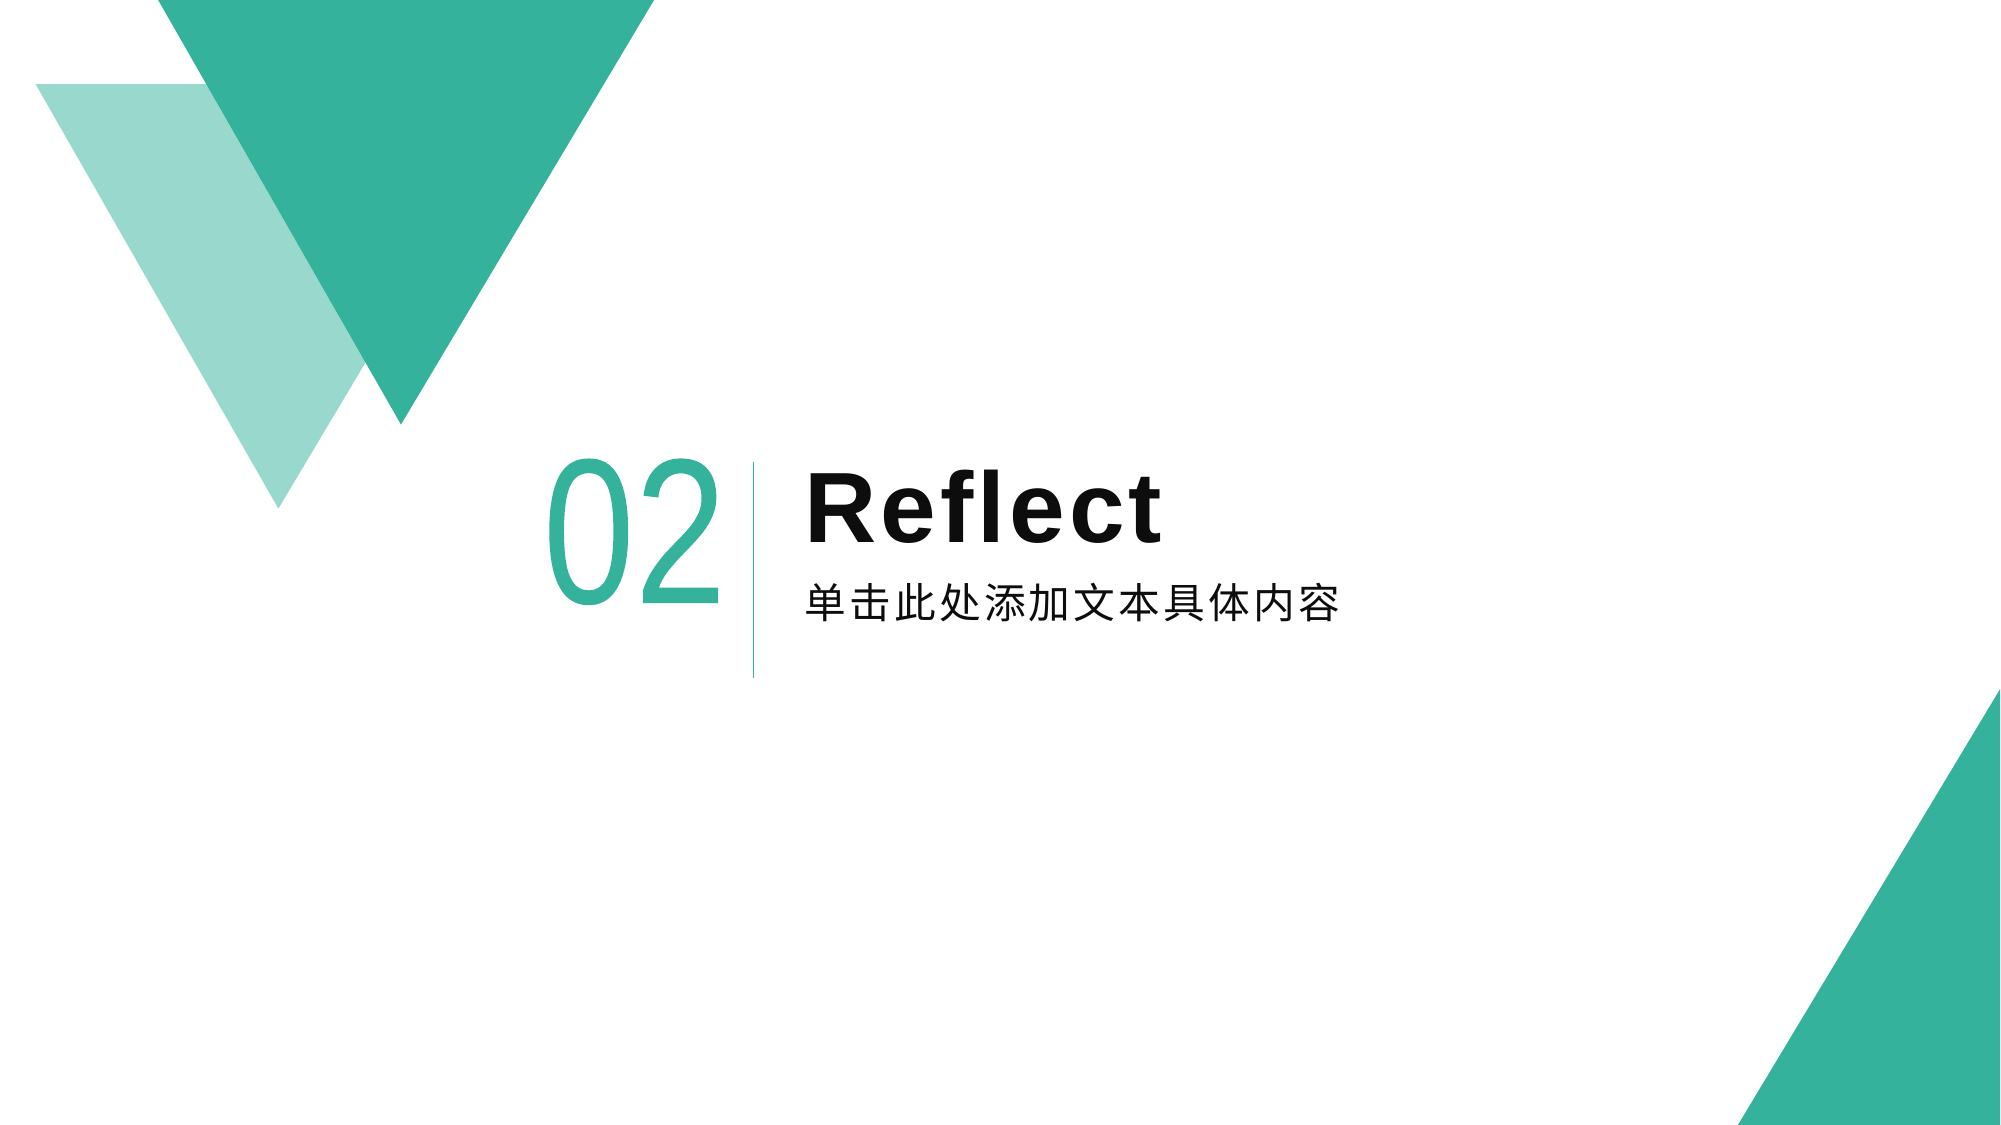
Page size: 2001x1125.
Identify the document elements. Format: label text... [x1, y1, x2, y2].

list 单击此处添加文本具体内容 [787, 577, 1677, 744]
title Reflect [787, 422, 1677, 570]
